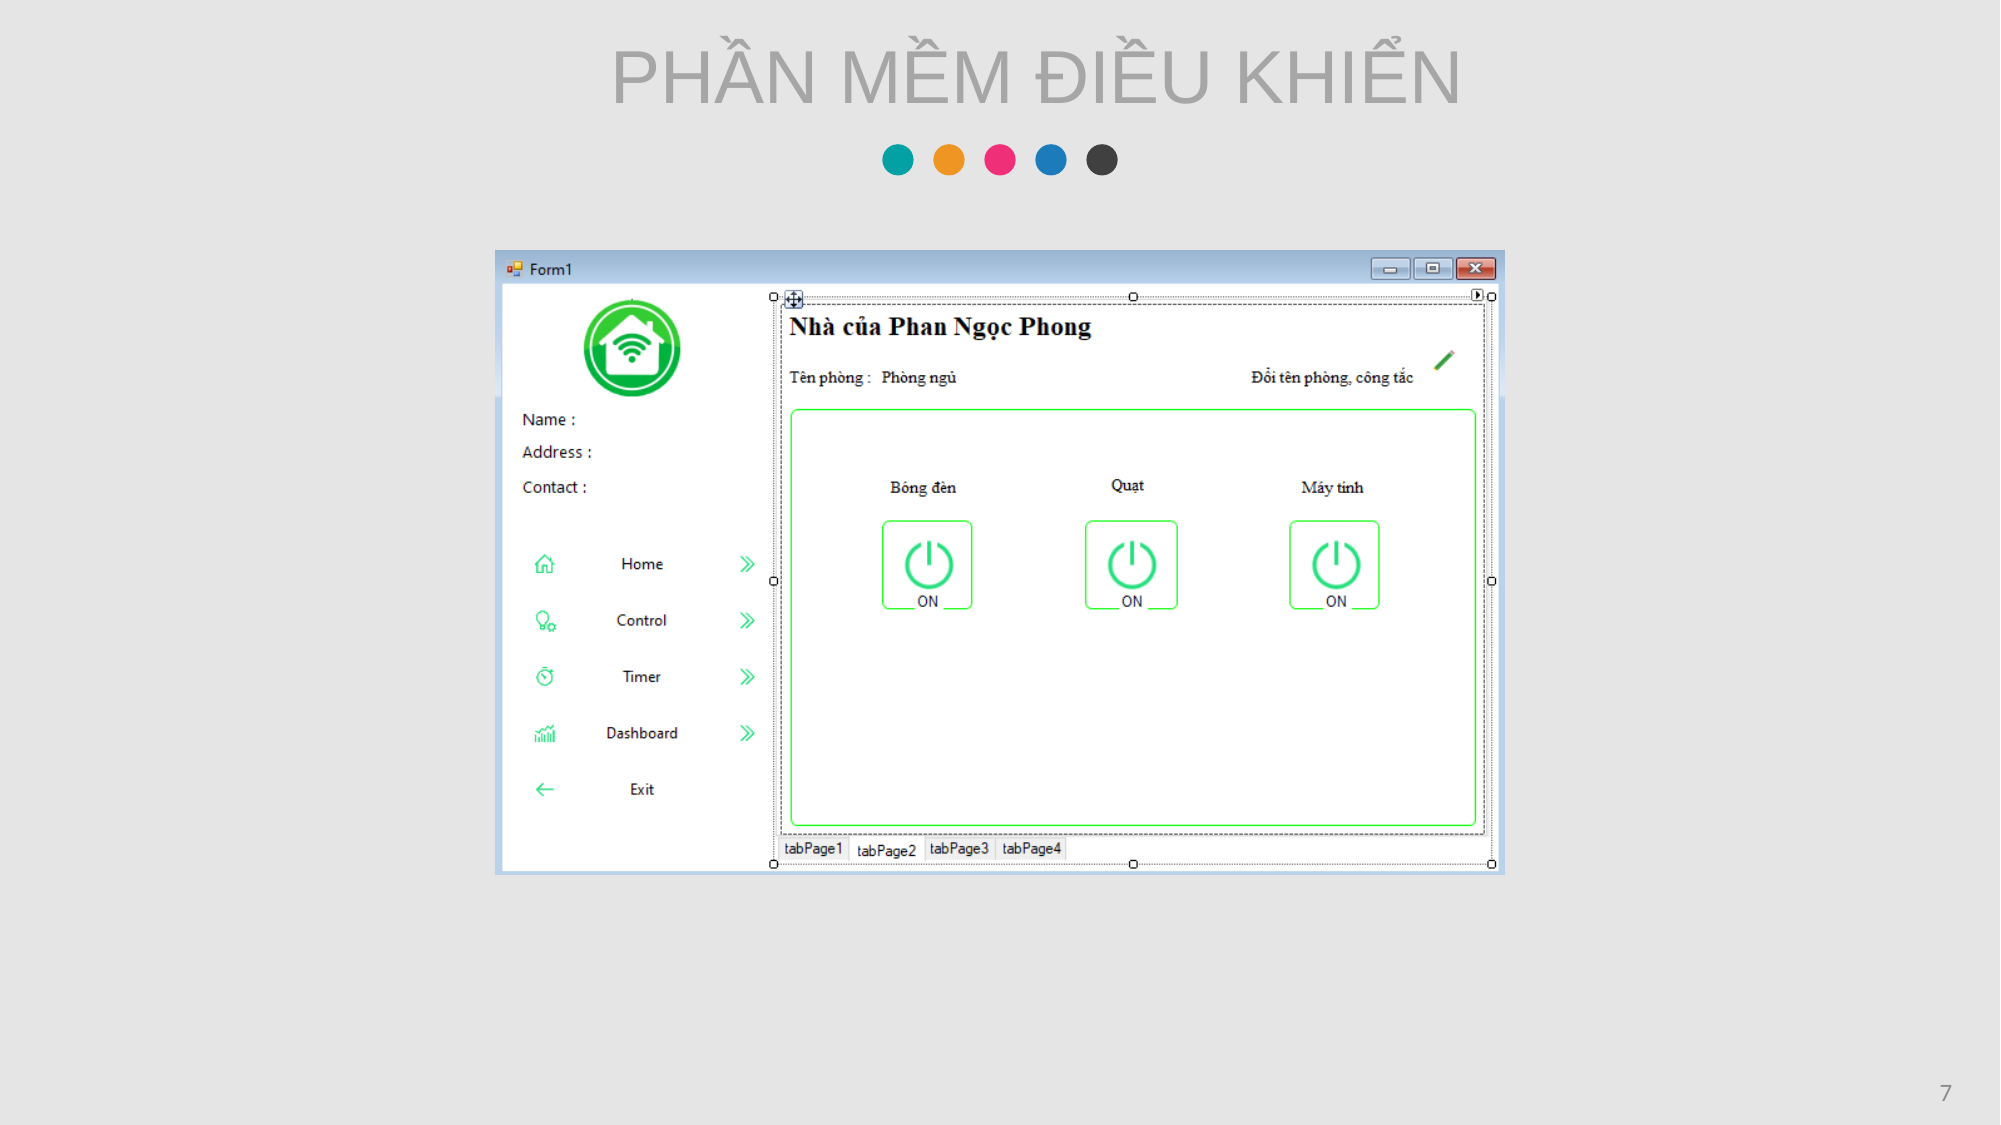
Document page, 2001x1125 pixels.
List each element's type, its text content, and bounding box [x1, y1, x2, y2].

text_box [882, 144, 1118, 176]
picture [495, 250, 1505, 875]
text_box PHẦN MỀM ĐIỀU KHIỂN [0, 21, 2000, 127]
slide_number 7 [1894, 1061, 1968, 1121]
